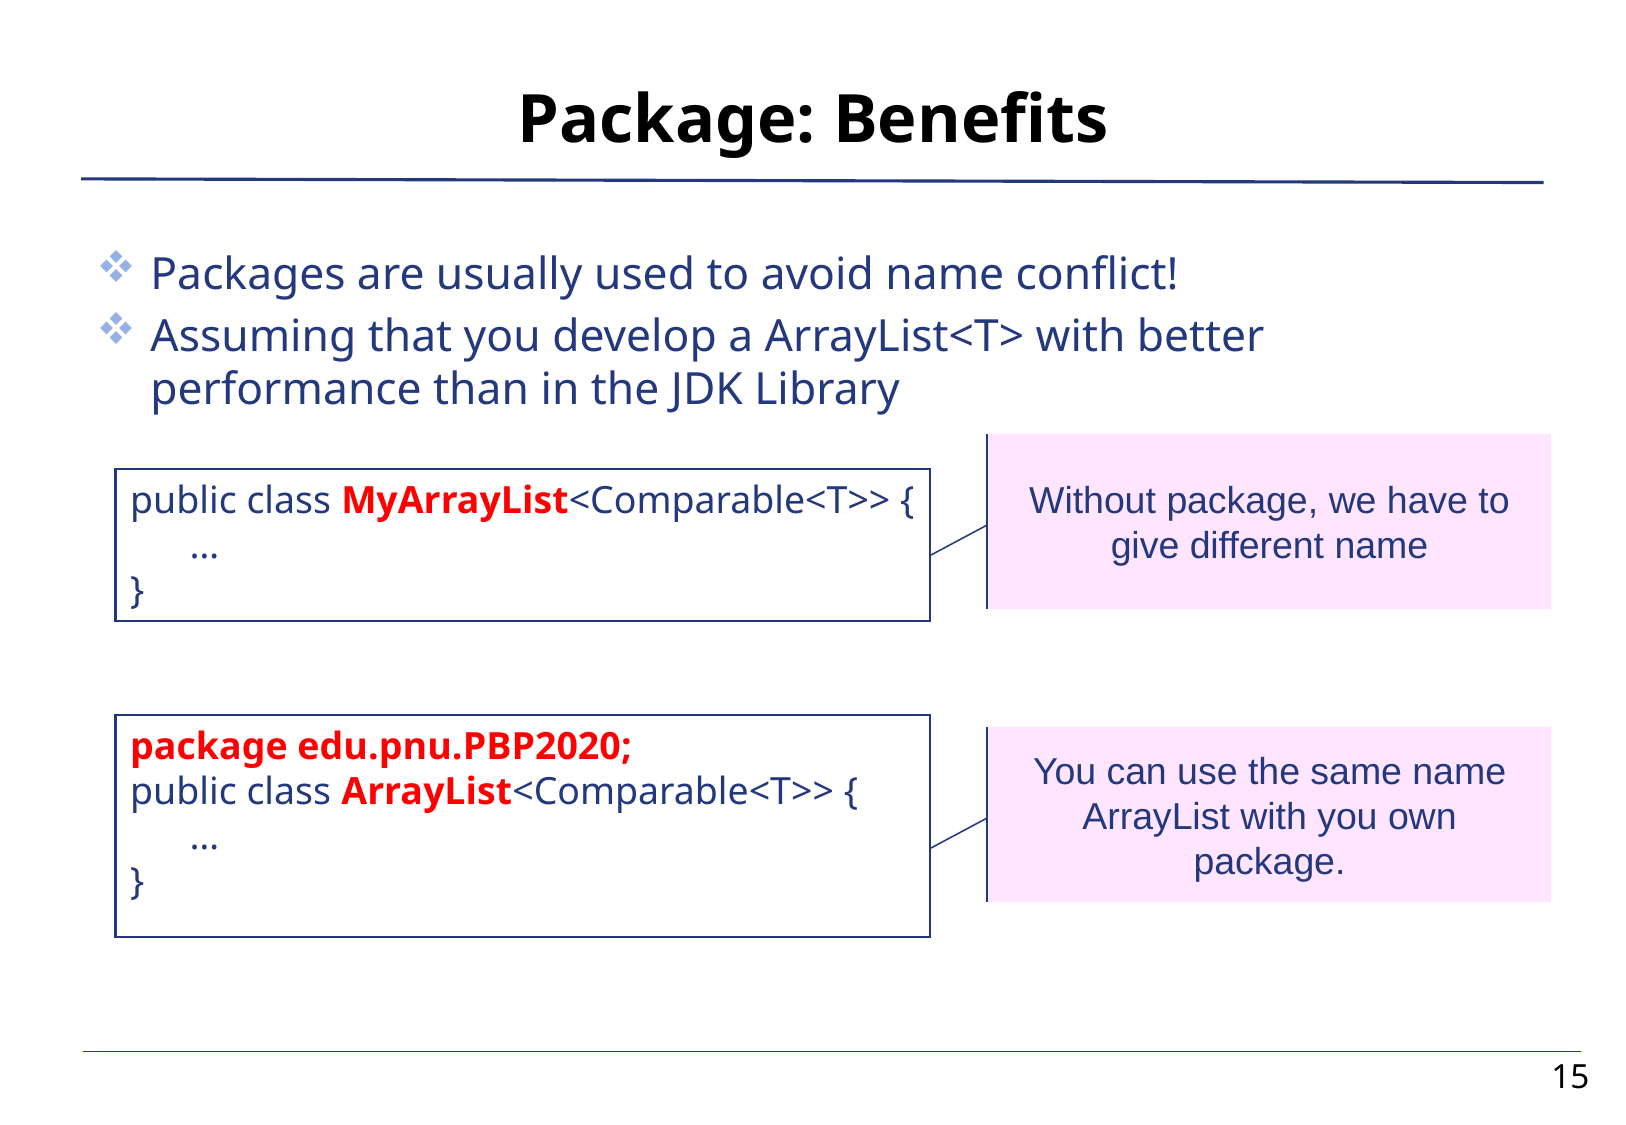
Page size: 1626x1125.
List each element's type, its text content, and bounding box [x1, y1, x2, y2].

text_box You can use the same name ArrayList with you own package. [930, 726, 1551, 903]
list Packages are usually used to avoid name conflict! Assuming that you develop a ArrayList<T> with better performance than in the JDK Library [81, 237, 1544, 422]
text_box public class MyArrayList<Comparable<T>> { … } [115, 468, 930, 622]
title Package: Benefits [83, 52, 1544, 179]
text_box Without package, we have to give different name [930, 433, 1551, 610]
text_box package edu.pnu.PBP2020; public class ArrayList<Comparable<T>> { … } [115, 714, 930, 938]
